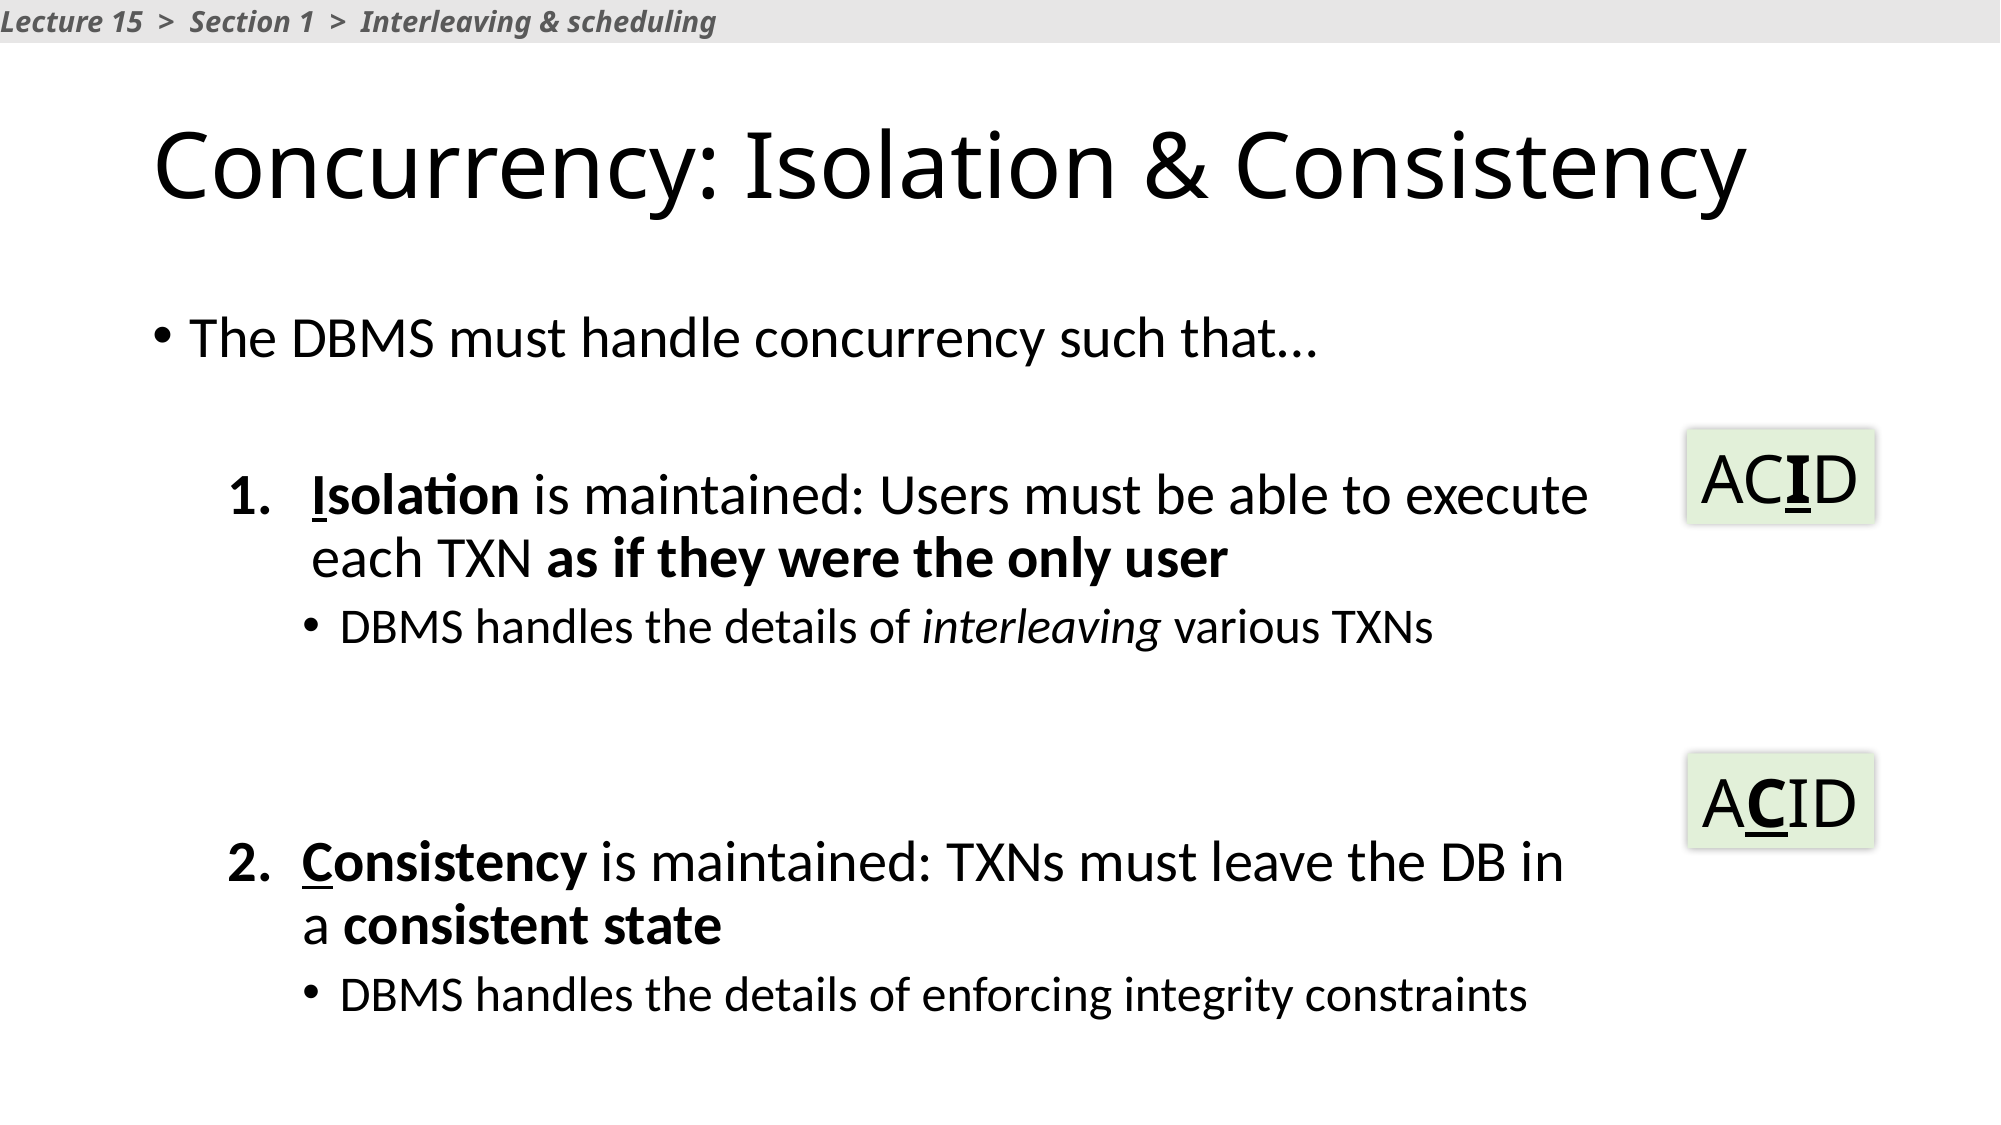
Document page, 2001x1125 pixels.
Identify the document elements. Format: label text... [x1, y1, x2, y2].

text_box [0, 0, 2000, 47]
text_box ACID [1686, 429, 1875, 524]
text_box ACID [1687, 753, 1874, 849]
title Concurrency: Isolation & Consistency [137, 59, 1863, 278]
list The DBMS must handle concurrency such that… Isolation is maintained: Users must be able to execute each TXN as if they were the only user DBMS handles the details of interleaving various TXNs Consistency is maintained: TXNs must leave the DB in a consistent state DBMS handles the details of enforcing integrity constraints [137, 299, 1614, 1014]
